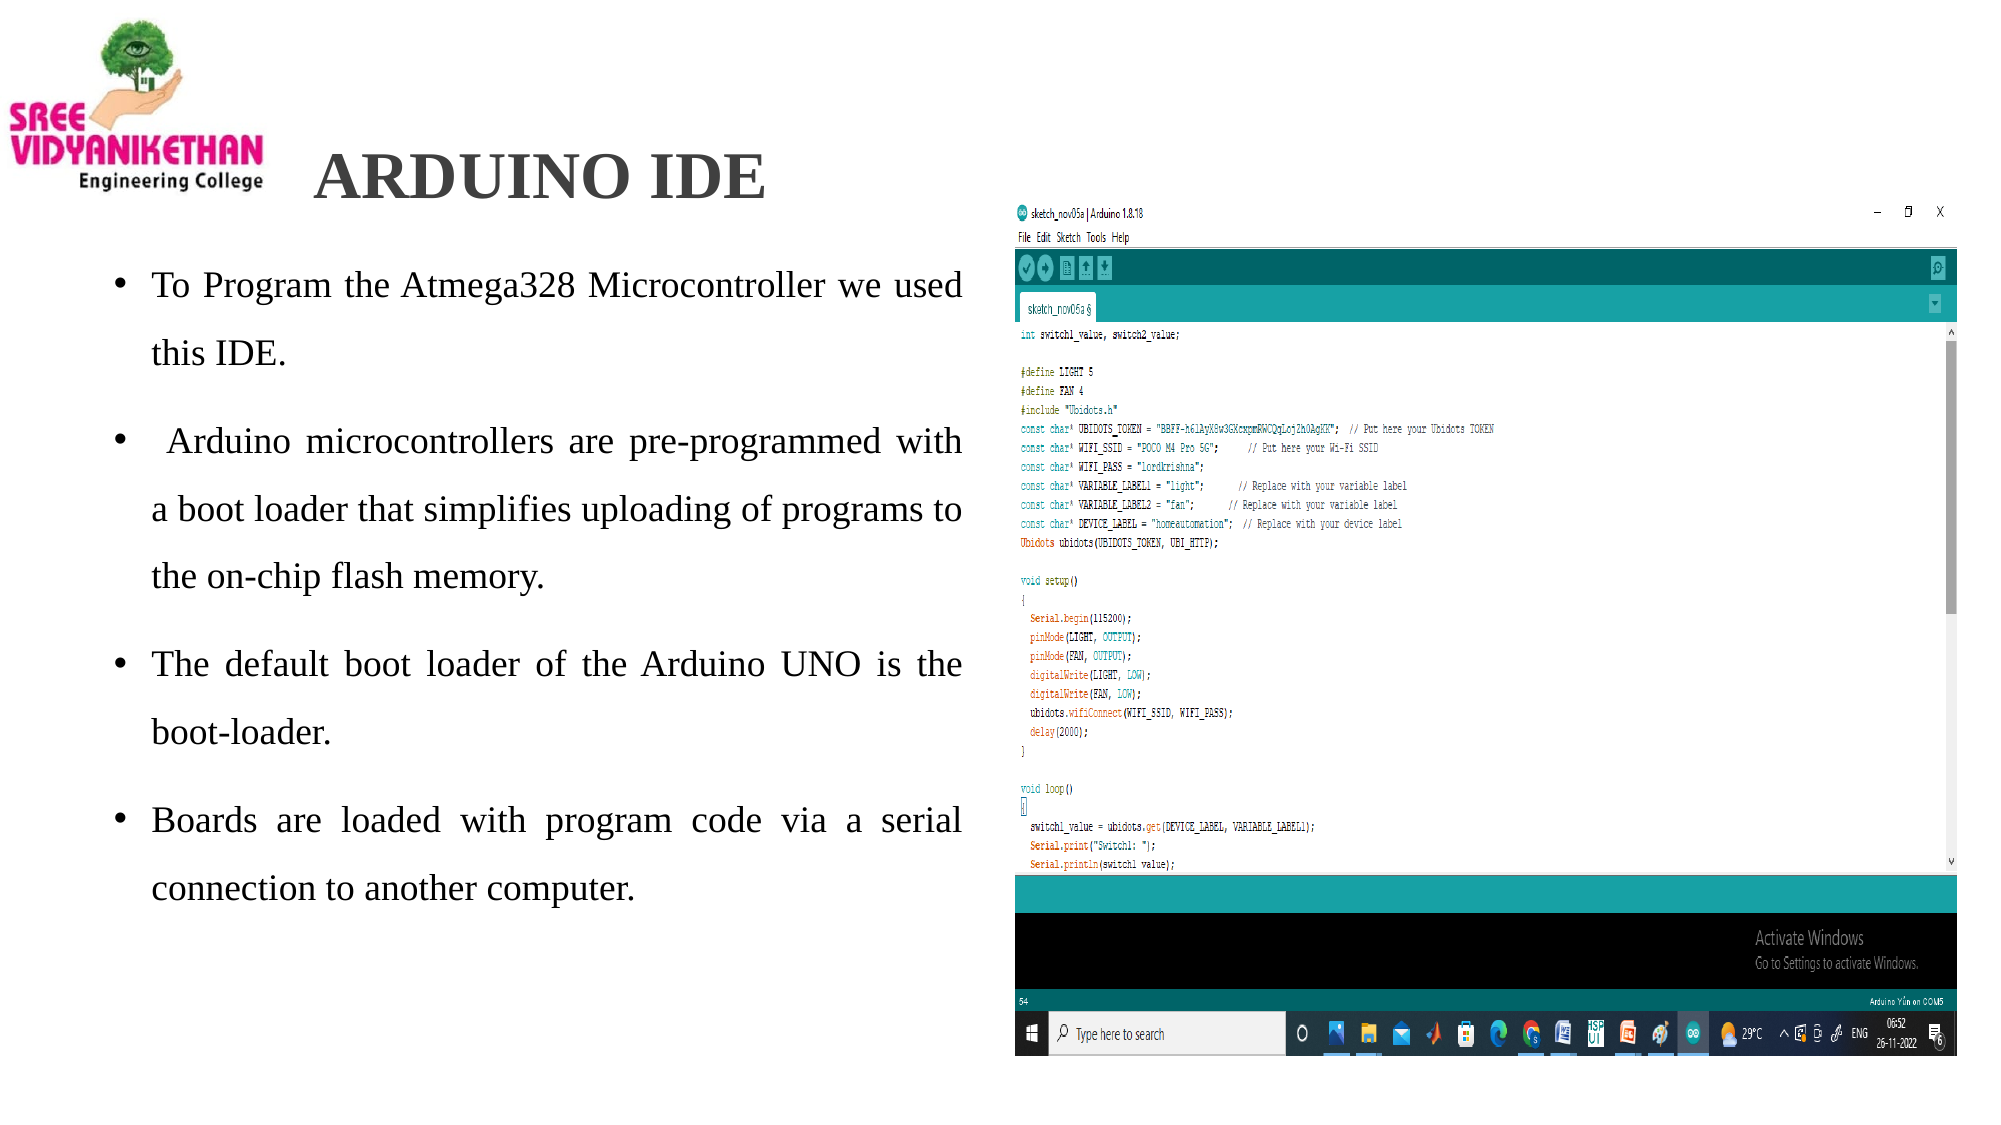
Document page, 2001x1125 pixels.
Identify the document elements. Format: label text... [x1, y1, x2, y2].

list To Program the Atmega328 Microcontroller we used this IDE. Arduino microcontrollers are pre-programmed with a boot loader that simplifies uploading of programs to the on-chip flash memory. The default boot loader of the Arduino UNO is the boot-loader. Boards are loaded with program code via a serial connection to another computer. [99, 230, 979, 1095]
picture [0, 0, 280, 214]
picture [1015, 201, 1957, 1056]
title ARDUINO IDE [137, 59, 1863, 278]
